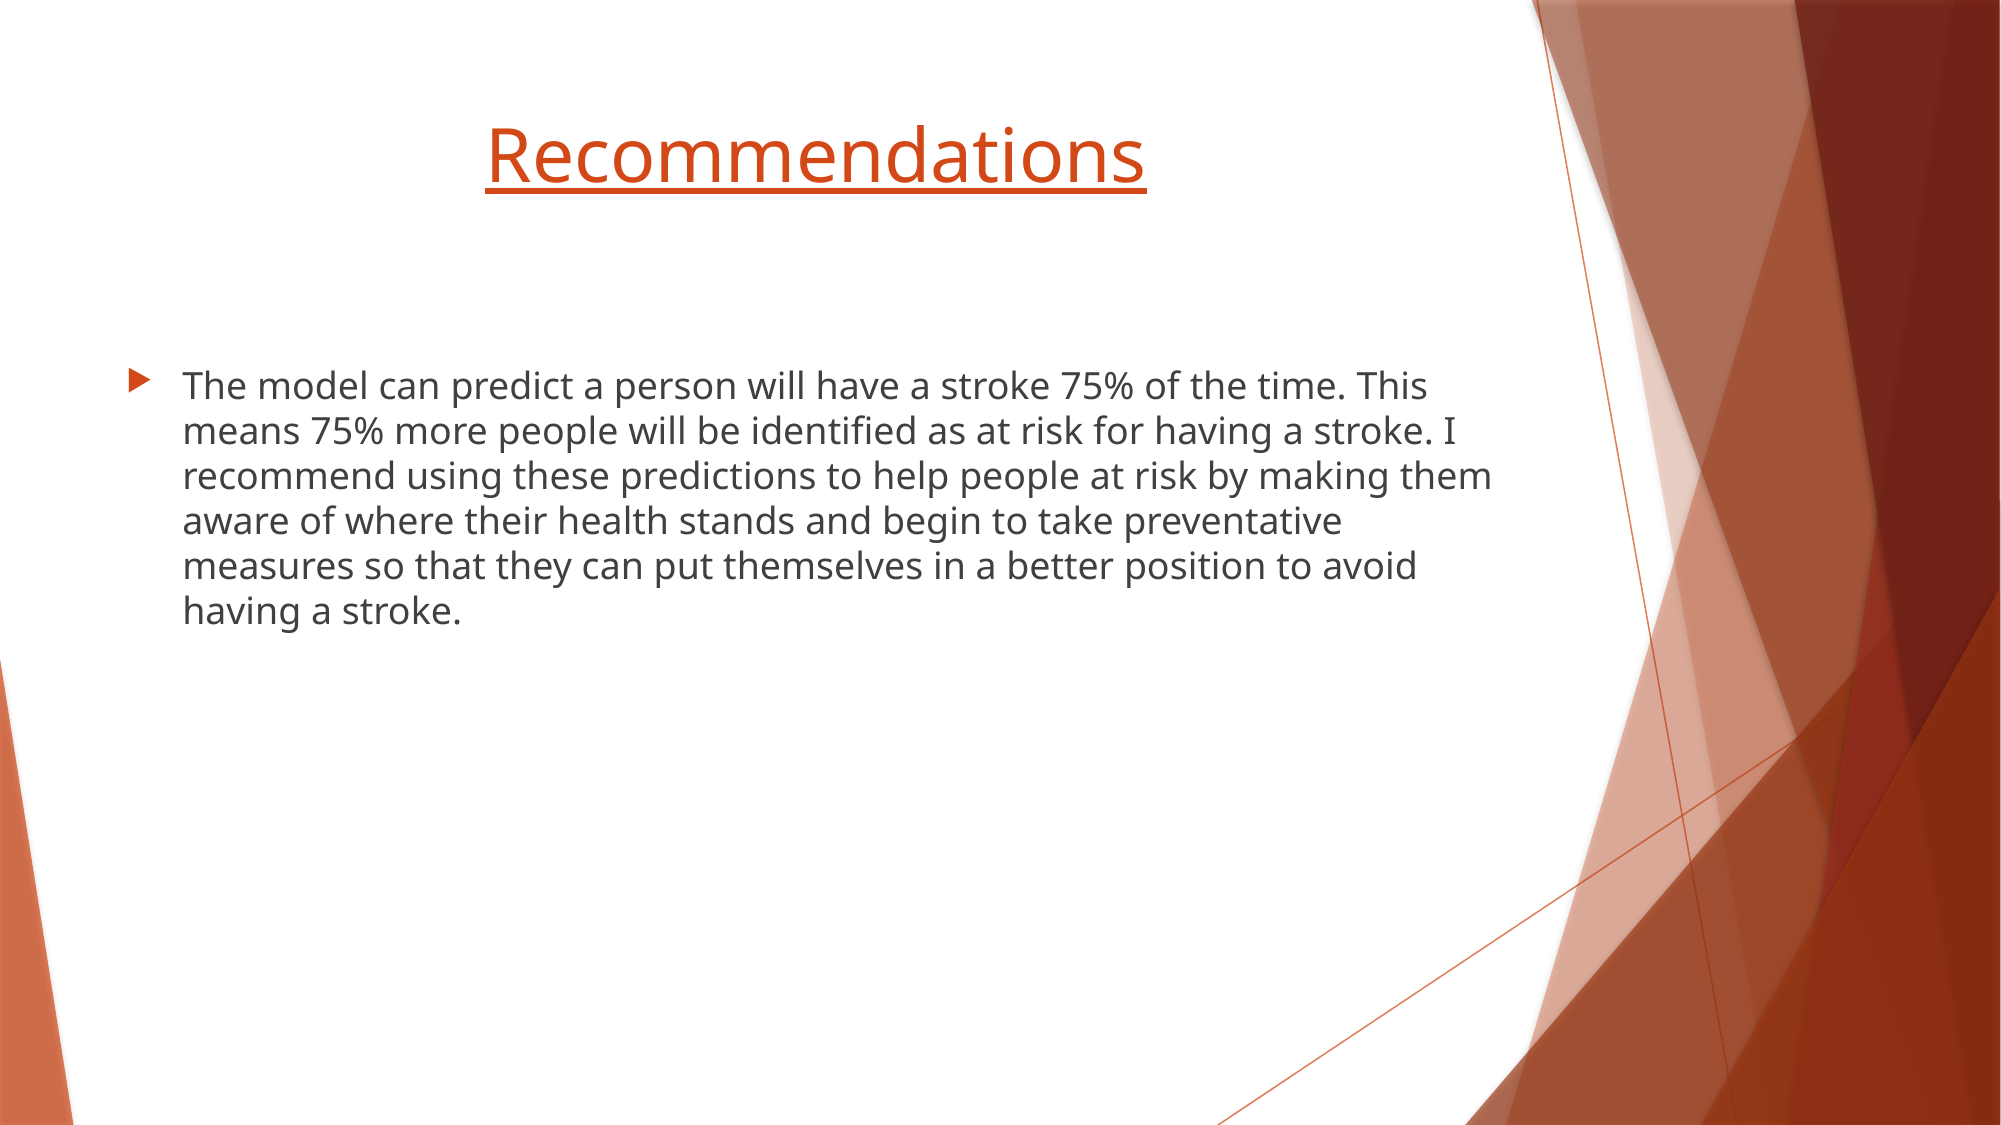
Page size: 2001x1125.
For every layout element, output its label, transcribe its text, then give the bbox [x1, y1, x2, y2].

title Recommendations [111, 99, 1522, 317]
list The model can predict a person will have a stroke 75% of the time. This means 75% more people will be identified as at risk for having a stroke. I recommend using these predictions to help people at risk by making them aware of where their health stands and begin to take preventative measures so that they can put themselves in a better position to avoid having a stroke. [111, 354, 1522, 992]
